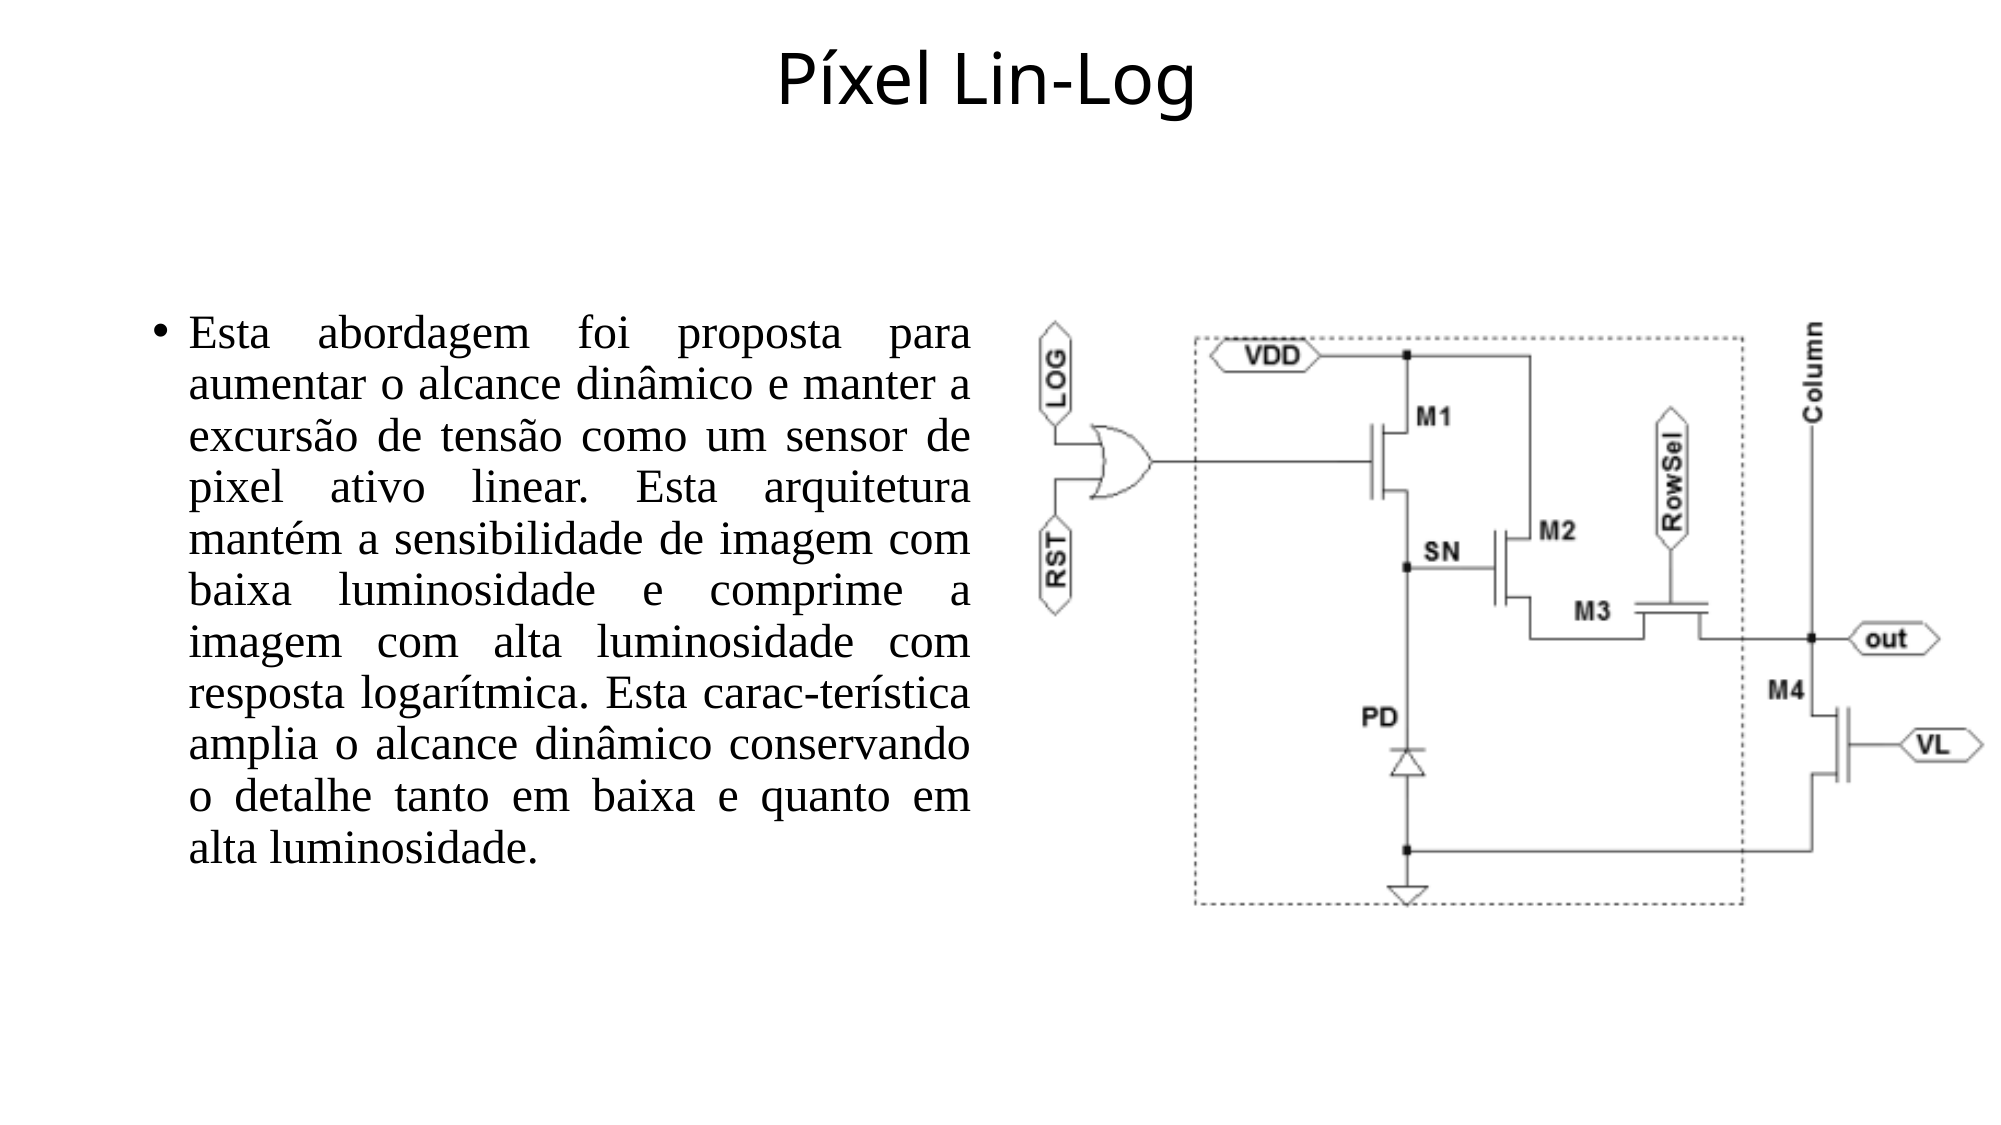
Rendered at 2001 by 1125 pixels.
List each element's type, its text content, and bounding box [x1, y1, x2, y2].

title Píxel Lin-Log [125, 35, 1850, 128]
picture [1033, 299, 2000, 919]
list Esta abordagem foi proposta para aumentar o alcance dinâmico e manter a excursão de tensão como um sensor de pixel ativo linear. Esta arquitetura mantém a sensibilidade de imagem com baixa luminosidade e comprime a imagem com alta luminosidade com resposta logarítmica. Esta carac-terística amplia o alcance dinâmico conservando o detalhe tanto em baixa e quanto em alta luminosidade. [137, 299, 988, 1014]
